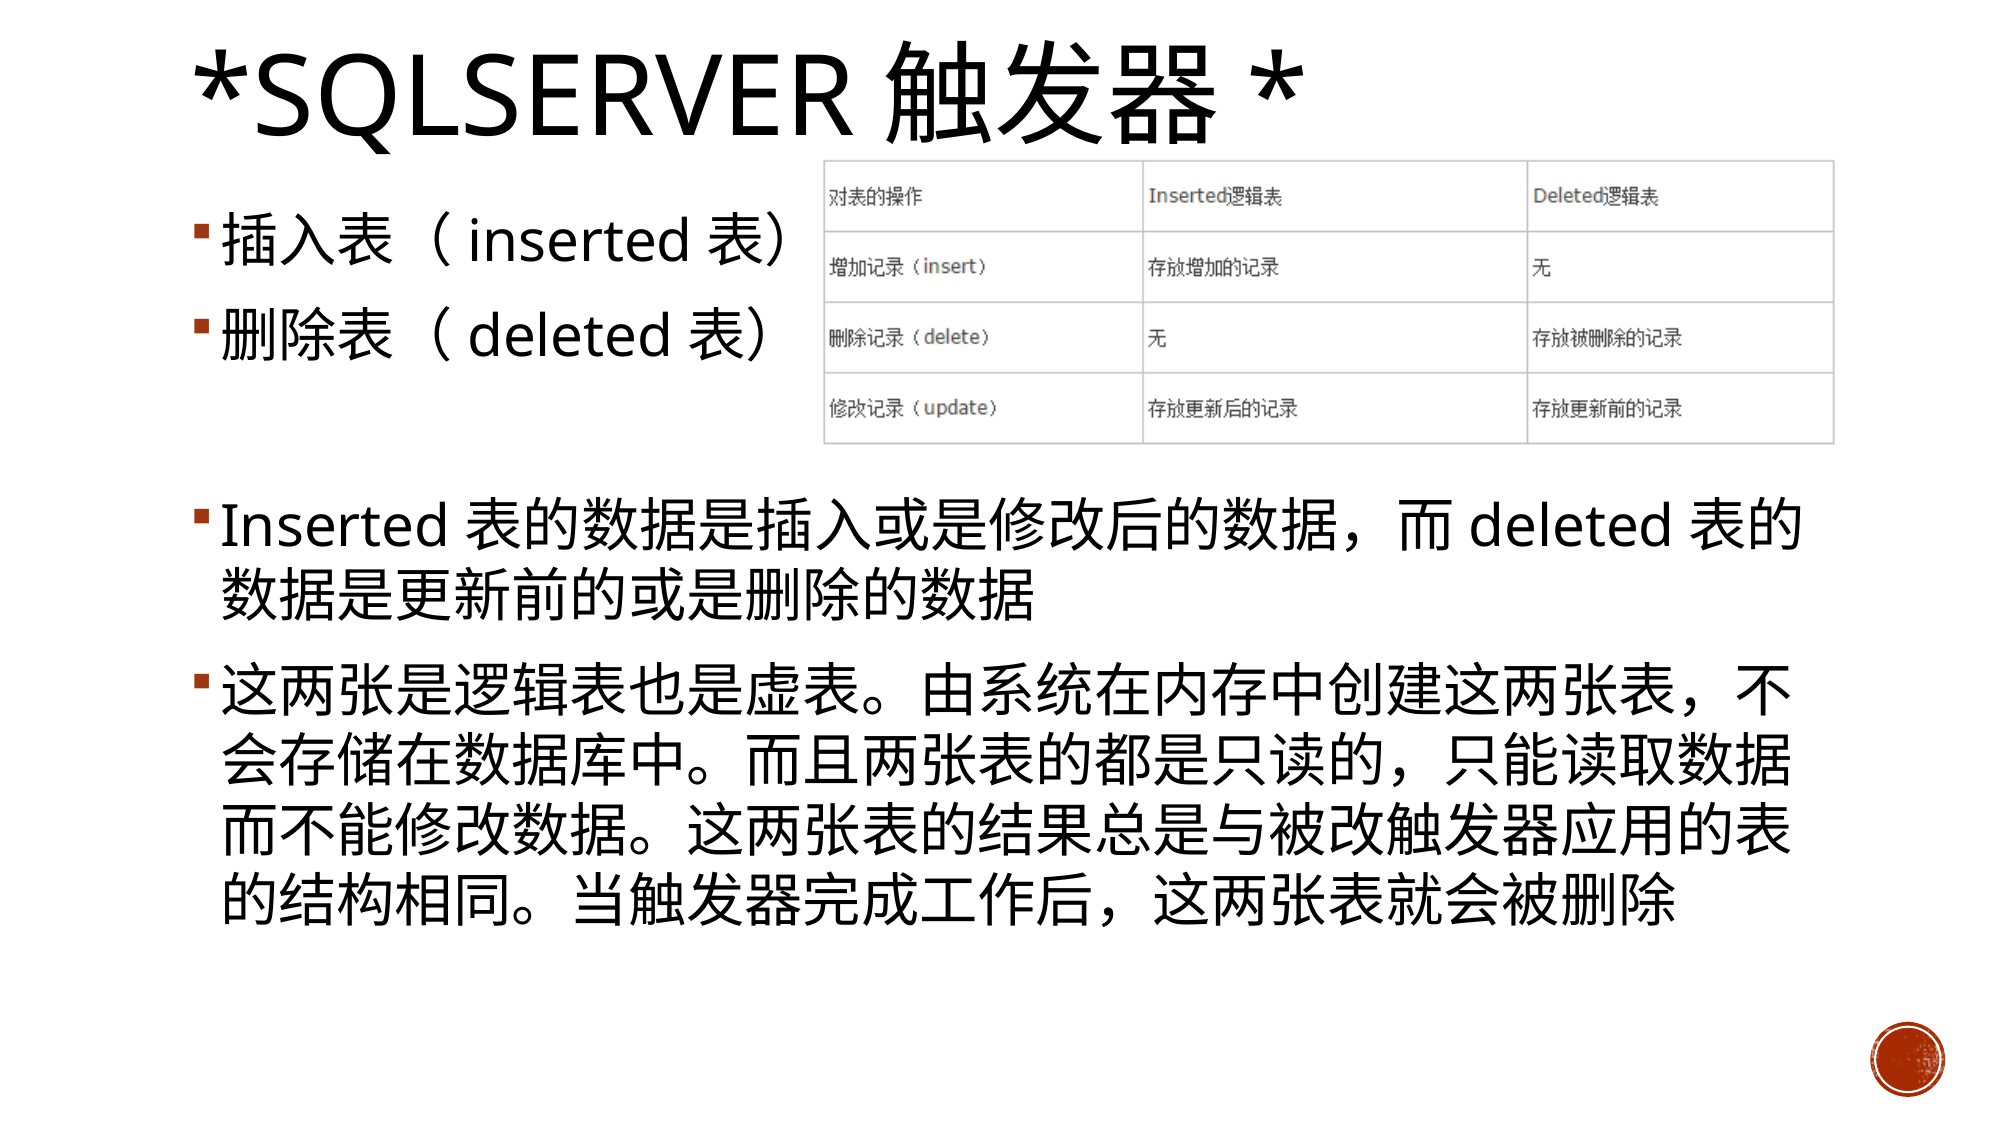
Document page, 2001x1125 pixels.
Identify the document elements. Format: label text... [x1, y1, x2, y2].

slide_number [1855, 1028, 1961, 1089]
picture [805, 151, 1852, 454]
list 插入表（inserted表） 删除表（deleted表） Inserted表的数据是插入或是修改后的数据，而deleted表的数据是更新前的或是删除的数据 这两张是逻辑表也是虚表。由系统在内存中创建这两张表，不会存储在数据库中。而且两张表的都是只读的，只能读取数据而不能修改数据。这两张表的结果总是与被改触发器应用的表的结构相同。当触发器完成工作后，这两张表就会被删除 [175, 195, 1826, 1013]
title *SQLServer触发器* [175, 12, 1826, 186]
